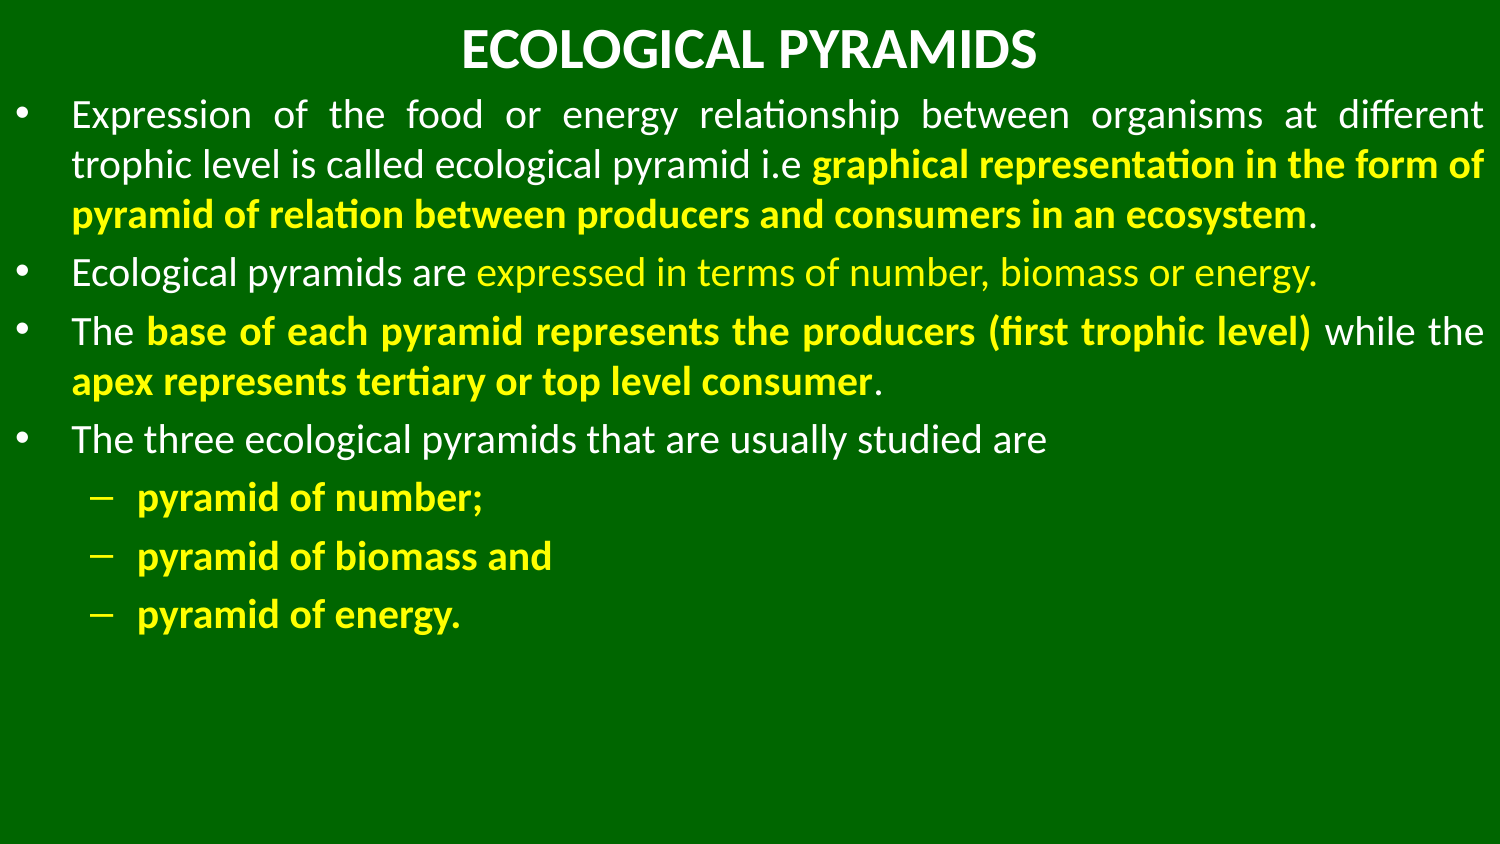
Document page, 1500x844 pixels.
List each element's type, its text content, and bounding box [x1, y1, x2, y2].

list Expression of the food or energy relationship between organisms at different trophic level is called ecological pyramid i.e graphical representation in the form of pyramid of relation between producers and consumers in an ecosystem. Ecological pyramids are expressed in terms of number, biomass or energy. The base of each pyramid represents the producers (first trophic level) while the apex represents tertiary or top level consumer. The three ecological pyramids that are usually studied are pyramid of number; pyramid of biomass and pyramid of energy. [0, 79, 1500, 844]
title ECOLOGICAL PYRAMIDS [75, 0, 1425, 79]
